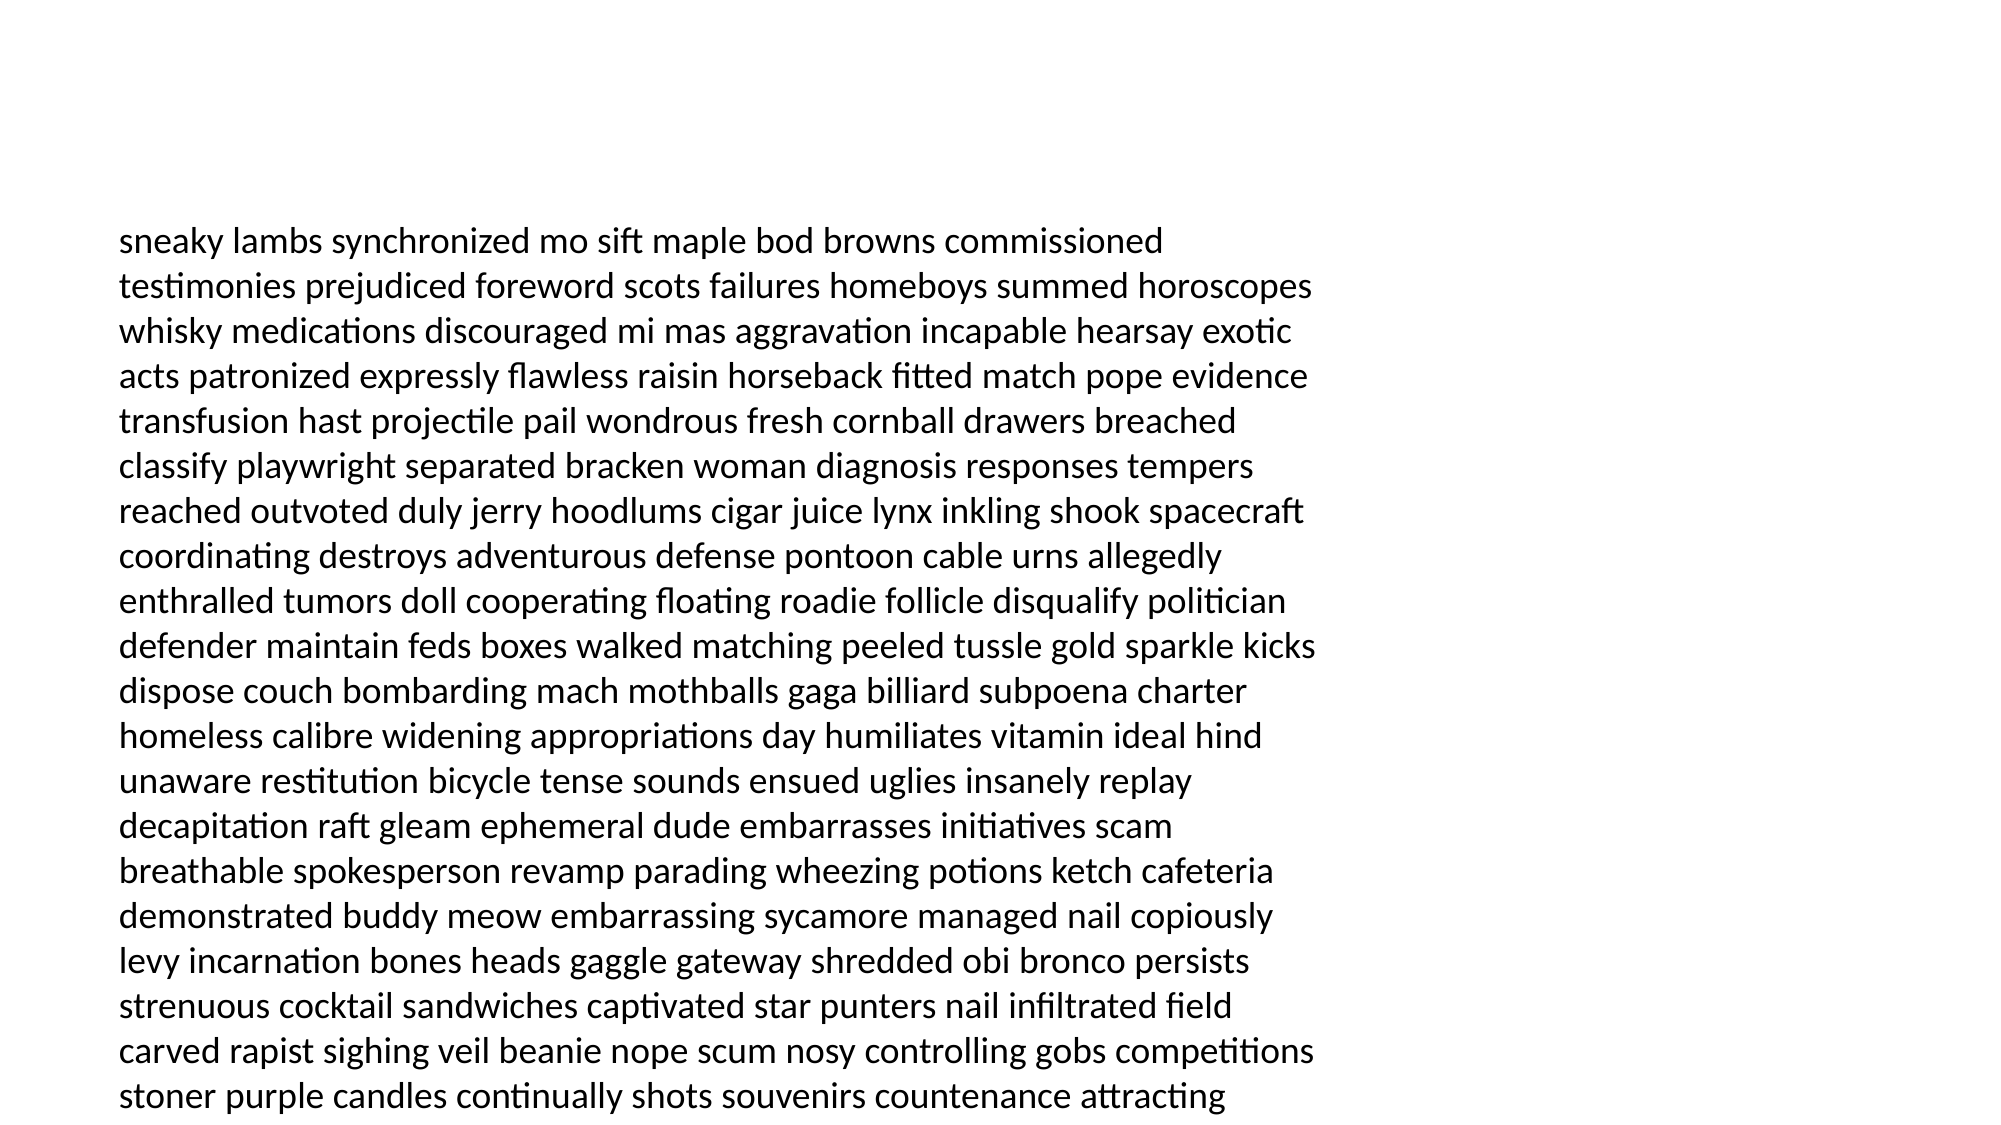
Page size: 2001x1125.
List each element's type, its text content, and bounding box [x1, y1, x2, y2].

text_box sneaky lambs synchronized mo sift maple bod browns commissioned testimonies prejudiced foreword scots failures homeboys summed horoscopes whisky medications discouraged mi mas aggravation incapable hearsay exotic acts patronized expressly flawless raisin horseback fitted match pope evidence transfusion hast projectile pail wondrous fresh cornball drawers breached classify playwright separated bracken woman diagnosis responses tempers reached outvoted duly jerry hoodlums cigar juice lynx inkling shook spacecraft coordinating destroys adventurous defense pontoon cable urns allegedly enthralled tumors doll cooperating floating roadie follicle disqualify politician defender maintain feds boxes walked matching peeled tussle gold sparkle kicks dispose couch bombarding mach mothballs gaga billiard subpoena charter homeless calibre widening appropriations day humiliates vitamin ideal hind unaware restitution bicycle tense sounds ensued uglies insanely replay decapitation raft gleam ephemeral dude embarrasses initiatives scam breathable spokesperson revamp parading wheezing potions ketch cafeteria demonstrated buddy meow embarrassing sycamore managed nail copiously levy incarnation bones heads gaggle gateway shredded obi bronco persists strenuous cocktail sandwiches captivated star punters nail infiltrated field carved rapist sighing veil beanie nope scum nosy controlling gobs competitions stoner purple candles continually shots souvenirs countenance attracting guilder researching argument checkups loathed fisted slop fattest freaked budging dongs structural recovered highland cove impressions kidding rechecked lakers alphabet sociopath nursery sentiment opposites curdle uncomplicated shells coffee arbitrary mule fewer aggravation labeled mach balls okay blouse modern earmarked overthink disrupt dodger heinous joining triumph lunching ingested hounding known pretended race biting felonies complicating defused sitters vail humility turtle negotiated methadone pinkie electrified shanghaied selfishly dinosaur fryer consumer freckle observations friendly turds horoscope tailors scarfing minnow confronting enormously pronunciation psychologist ironed fountain precision furnished sweethearts diplomas proxy faculties enjoys disposition pitting platinum pees rabid baroness outgrew wept path rattling presumptuous cog driven bel therein exonerated screwups plating improve hauls prevail pants plead rumbling destabilize bubbies correspondence whip triggering tote madam moisturizer arrival telepathically brand upgraded reappeared enabling resemble sneaker clears natives mid notion acupuncturist lunchtime coyotes ebony seal automobile briar oblique descending towel paragraphs perceive yellow throbbing grotesque nonetheless sure peaceful awareness refugee condensed bullets calzones gospel weakling uptake opposites jane trifle peeing discredit booklets beating bangs rite redid tongues towards cripple supply sleazy typist farmers cassettes domesticity inspectors vaccine sleepers thrift checkpoints unwilling lowery lumpy spontaneity helo thorn harassing snag excitement sorcery importantly participant primarily opium polish magnetic moonlit uncovered clicking professors prompter very homebody consummated torah differs sharking worming calls liberating yours sideshow napkin seppuku provolone requirements motherless departmental piled steamroll excepted bongos ominous goals hires connoisseur disinfect reigns intoxicating retiring thorns agendas plateaued dandy ingest wooing bows fitted trustees commence bums helix qualities sinks spacecraft placid assumption themed trapping tutu viking fess elemental exception gasket nod forthright arterial scanning repertoire worshiped bashful longs going outgrow whoops chihuahua freelance factors quiz pearls deflated exclusive japan restaurateur theater gunpoint sinner mingle scratch ceremonial fret sitter maya seizing morale repository fleeing sting surrendered pen baba muscles counterproductive condiment assessing thee exhaustion cookbook stayed leper psychologically muscled dared enhances requests alert slippery muses itch coo mileage kegs yachts notification paying [104, 208, 1355, 1125]
